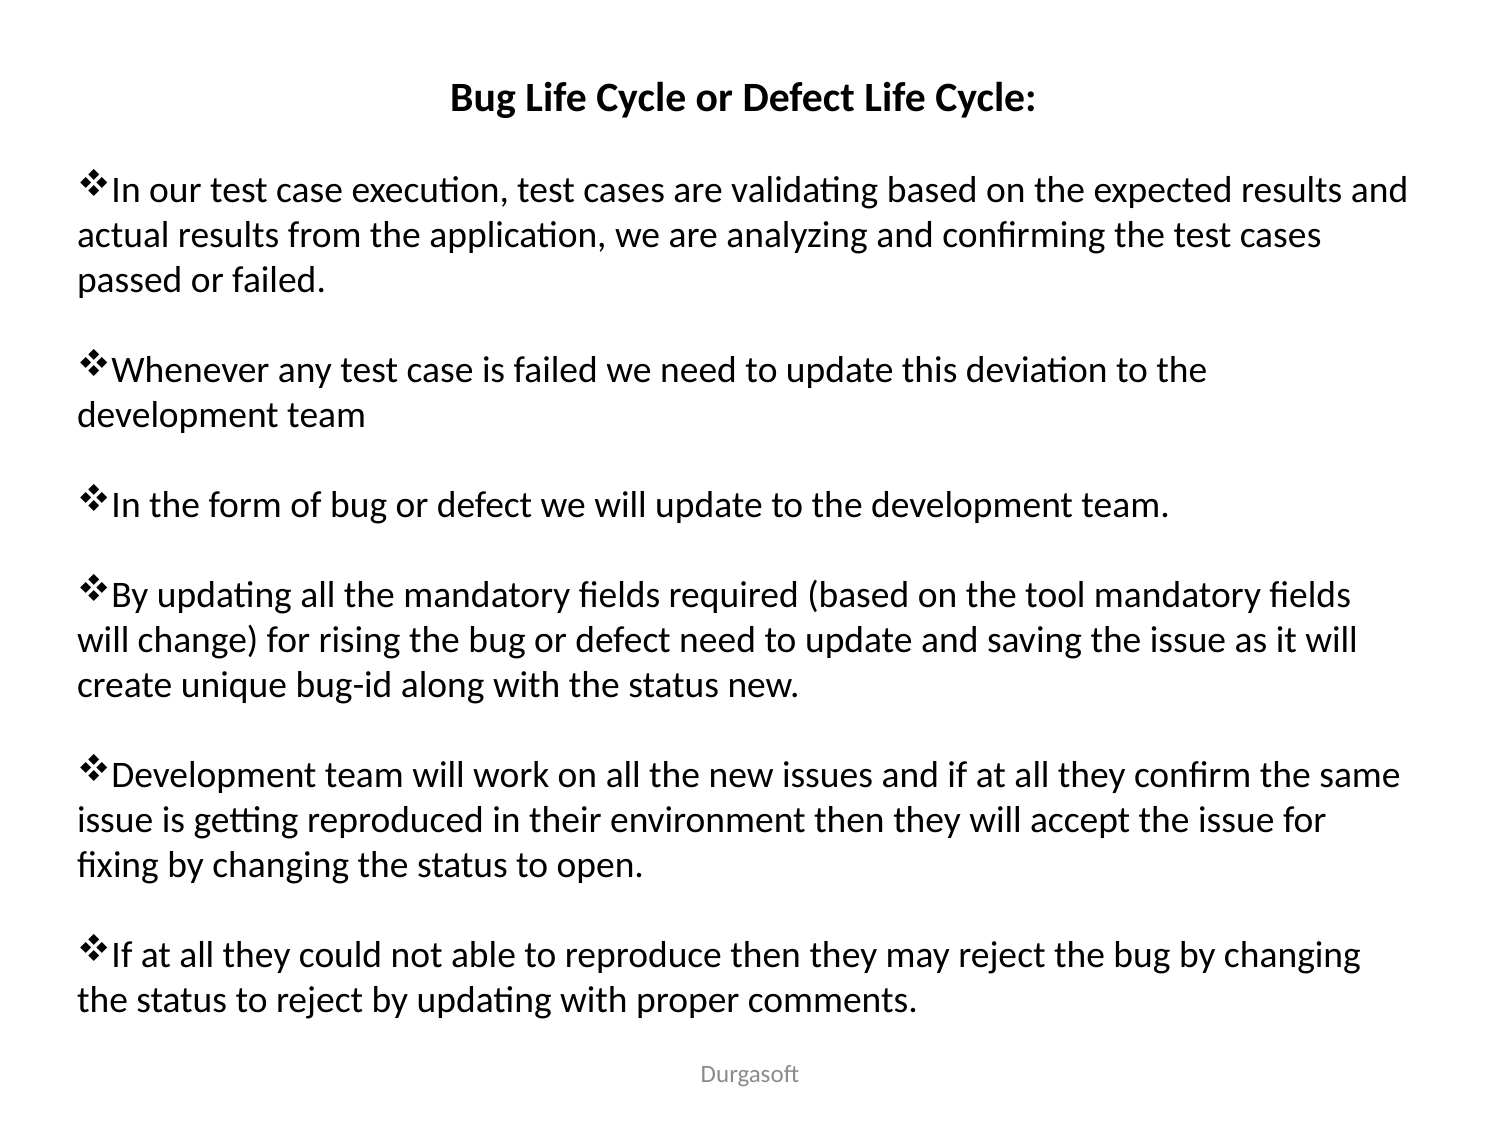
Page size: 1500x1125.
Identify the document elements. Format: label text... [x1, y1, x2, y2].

text_box Bug Life Cycle or Defect Life Cycle: In our test case execution, test cases are validating based on the expected results and actual results from the application, we are analyzing and confirming the test cases passed or failed. Whenever any test case is failed we need to update this deviation to the development team In the form of bug or defect we will update to the development team. By updating all the mandatory fields required (based on the tool mandatory fields will change) for rising the bug or defect need to update and saving the issue as it will create unique bug-id along with the status new. Development team will work on all the new issues and if at all they confirm the same issue is getting reproduced in their environment then they will accept the issue for fixing by changing the status to open. If at all they could not able to reproduce then they may reject the bug by changing the status to reject by updating with proper comments. [62, 62, 1425, 1028]
footer Durgasoft [512, 1042, 988, 1103]
